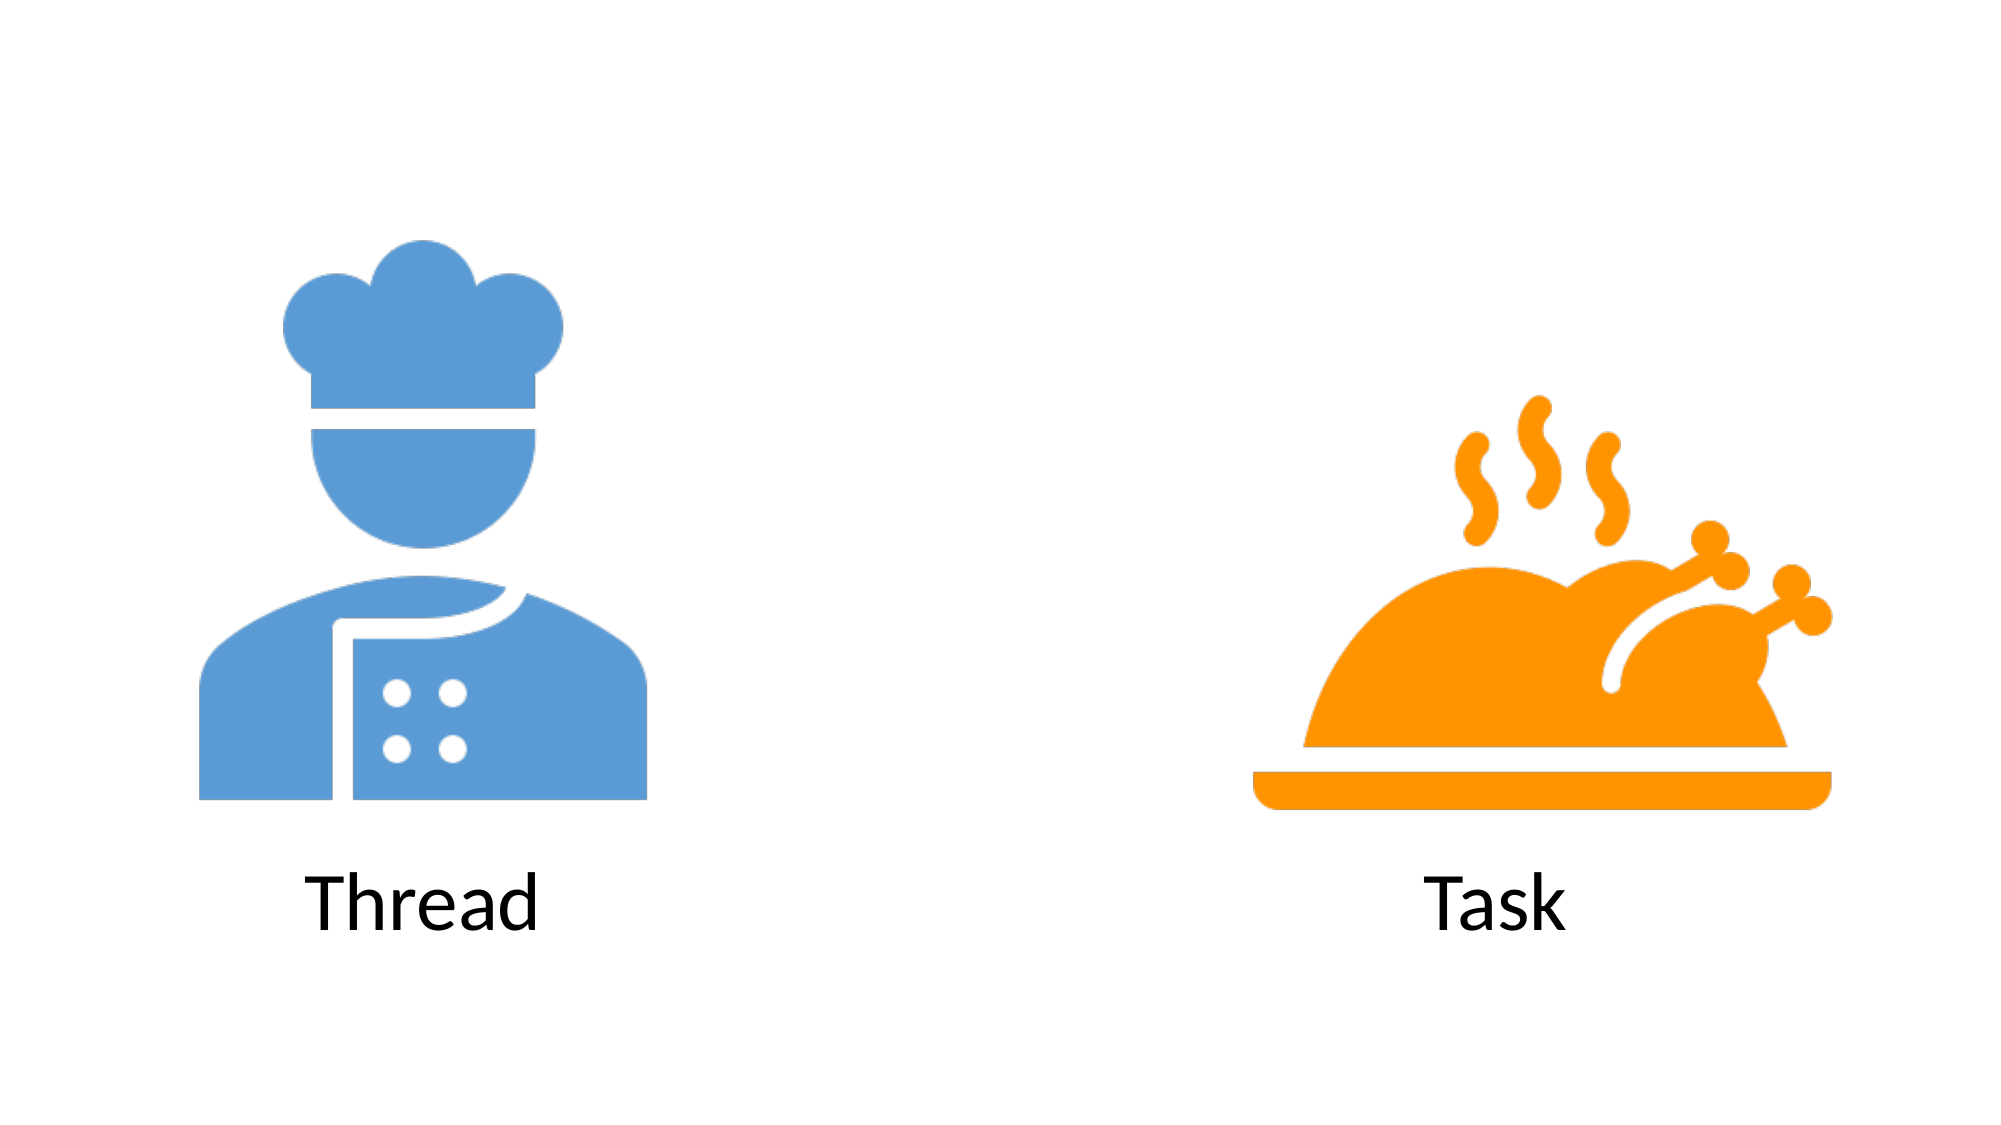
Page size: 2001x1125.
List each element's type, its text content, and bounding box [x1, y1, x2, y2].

picture [88, 227, 759, 898]
text_box Thread [289, 898, 557, 955]
text_box Task [1408, 898, 1583, 955]
picture [1241, 295, 1844, 898]
